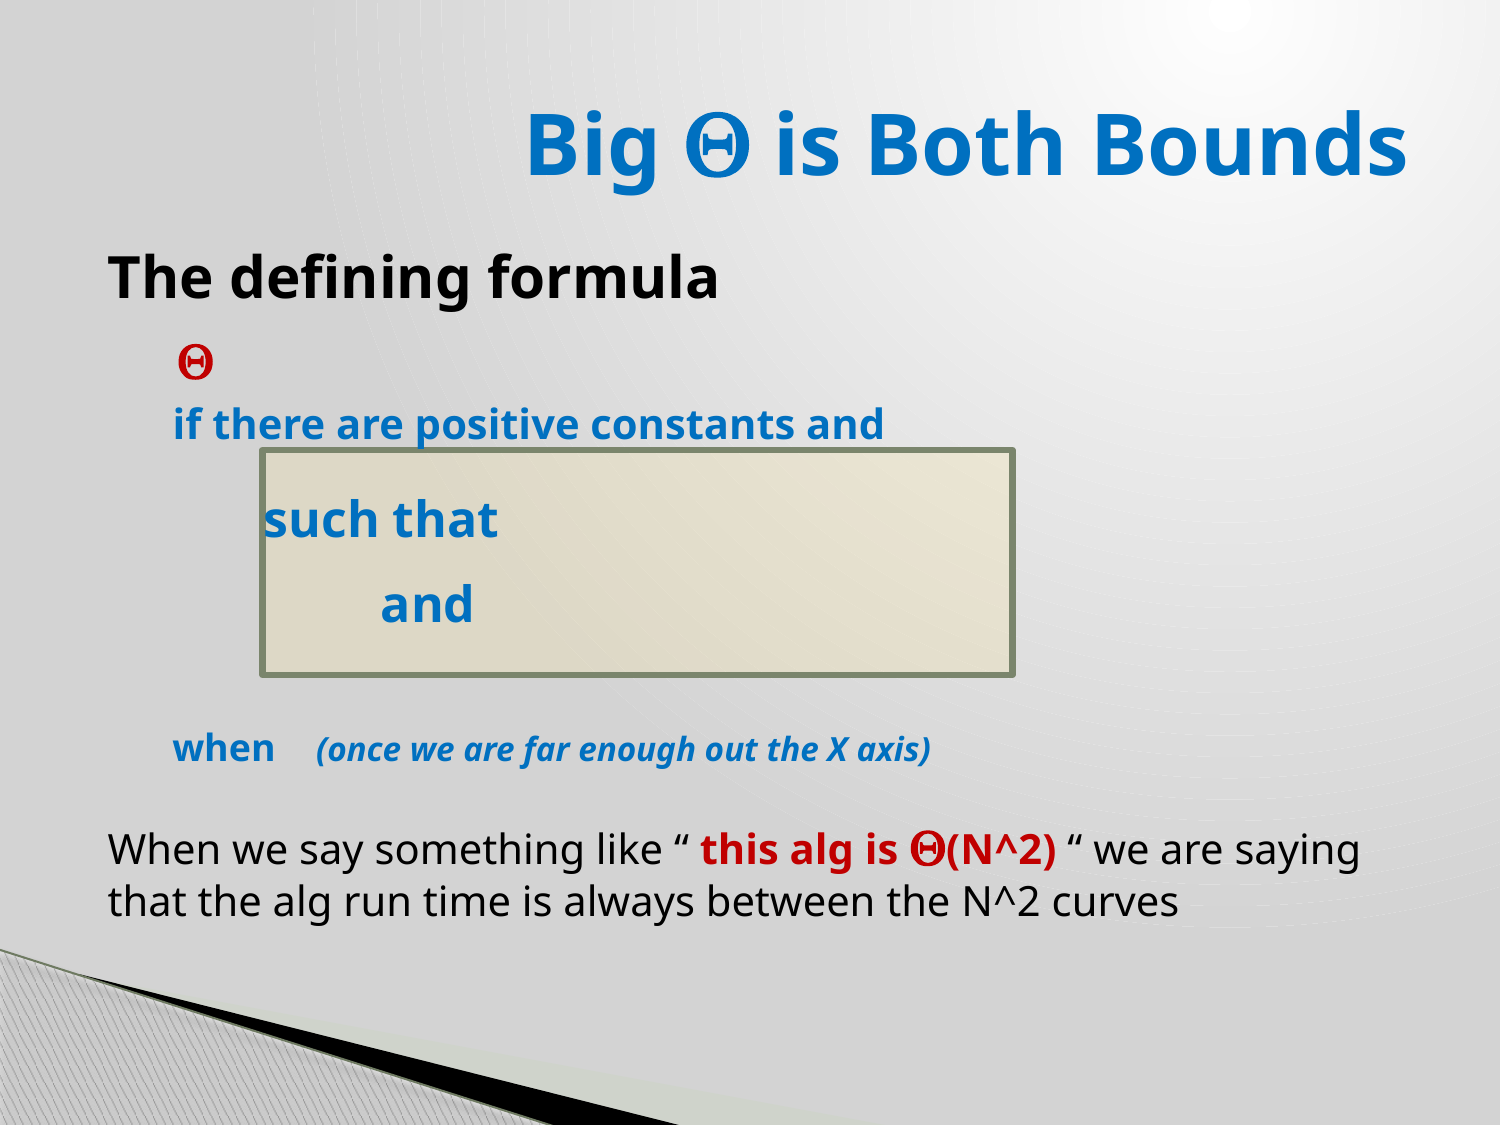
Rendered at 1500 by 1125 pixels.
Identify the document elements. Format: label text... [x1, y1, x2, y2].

title Big Q is Both Bounds [75, 45, 1425, 233]
text_box [258, 445, 1017, 679]
